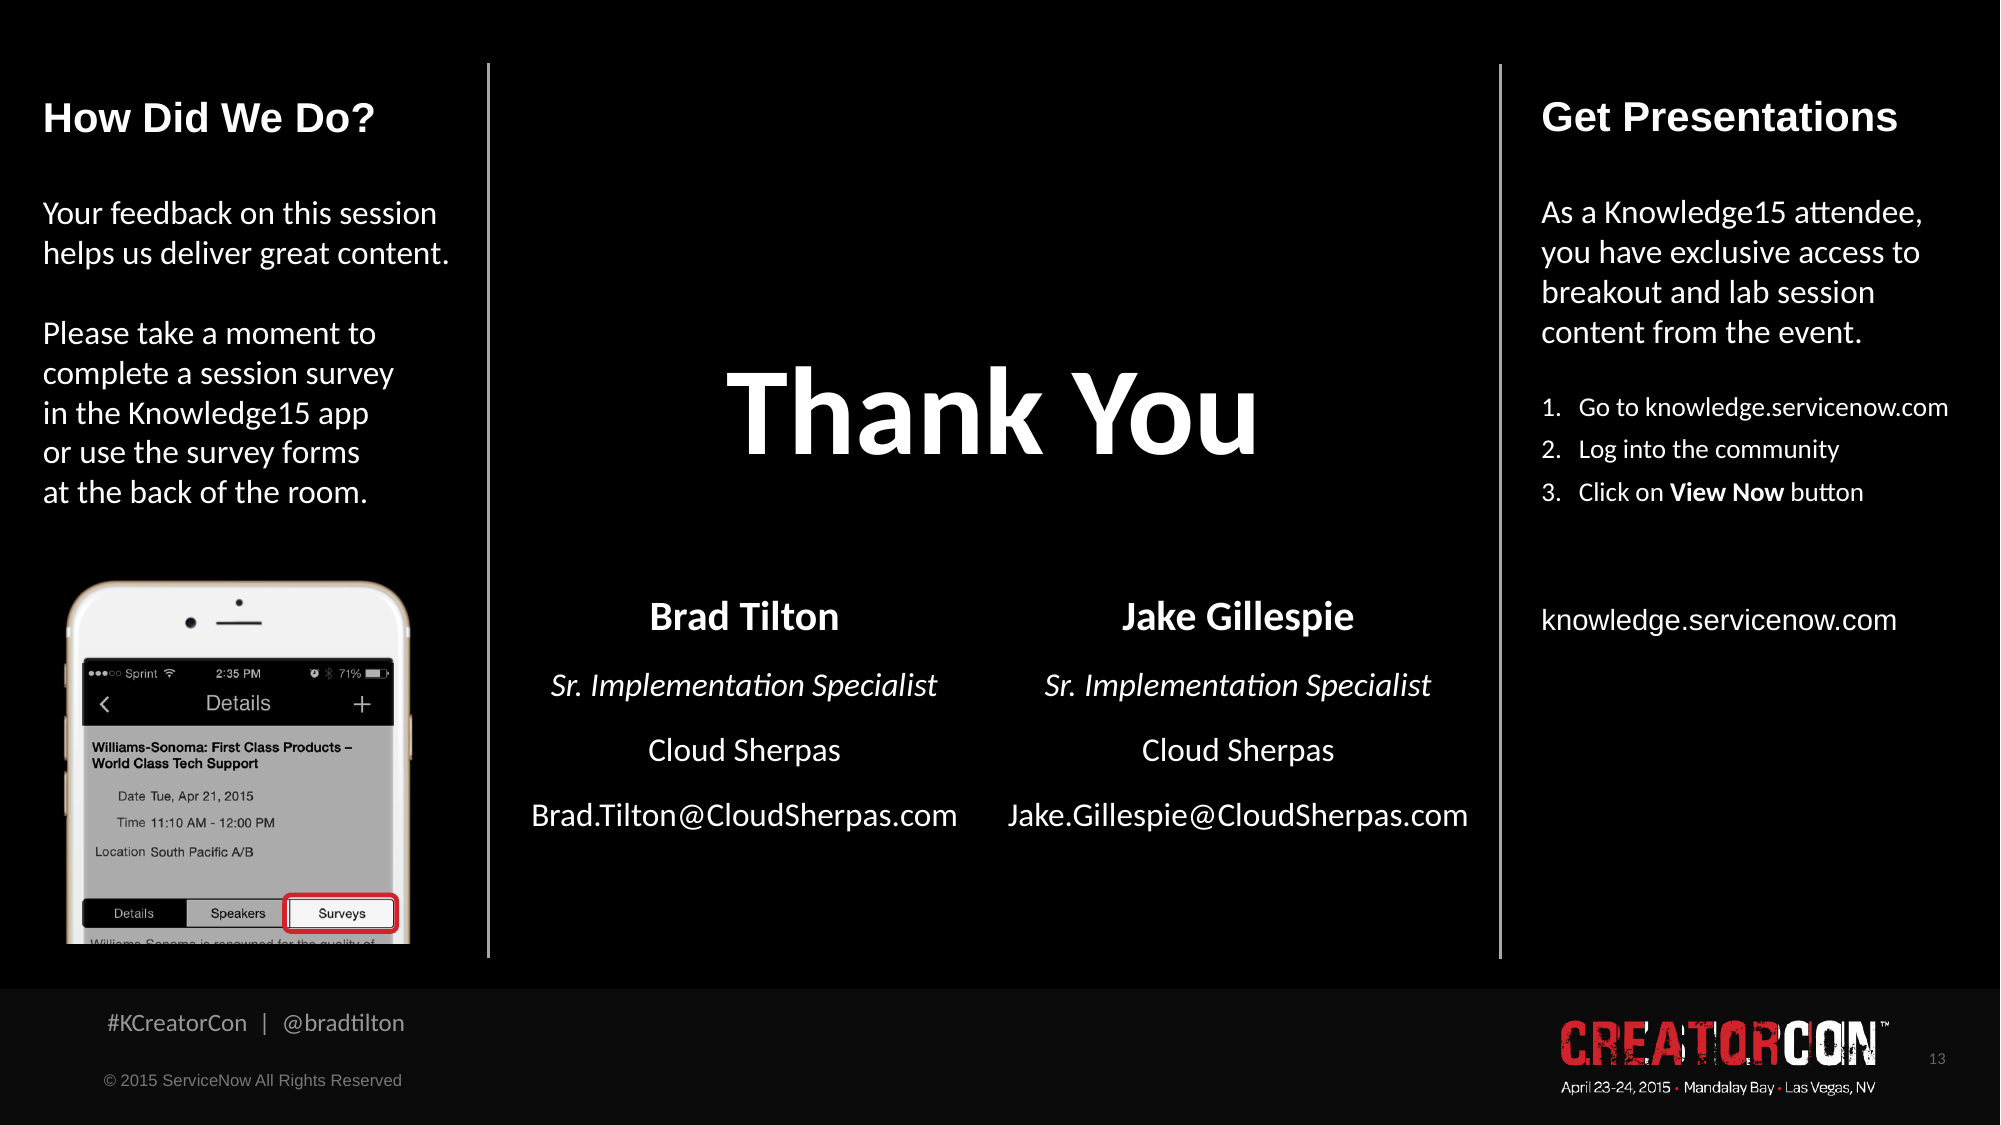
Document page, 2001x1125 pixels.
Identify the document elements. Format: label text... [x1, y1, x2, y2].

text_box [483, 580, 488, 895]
text_box How Did We Do? Your feedback on this session helps us deliver great content. Please take a moment to complete a session survey in the Knowledge15 app or use the survey forms at the back of the room. [27, 33, 477, 973]
text_box Get Presentations As a Knowledge15 attendee, you have exclusive access to breakout and lab session content from the event. Go to knowledge.servicenow.com Log into the community Click on View Now button knowledge.servicenow.com [1526, 32, 1976, 972]
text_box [40, 530, 435, 944]
footer #KCreatorCon | @bradtilton [92, 991, 967, 1052]
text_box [488, 62, 1501, 960]
picture [1561, 1020, 1889, 1096]
